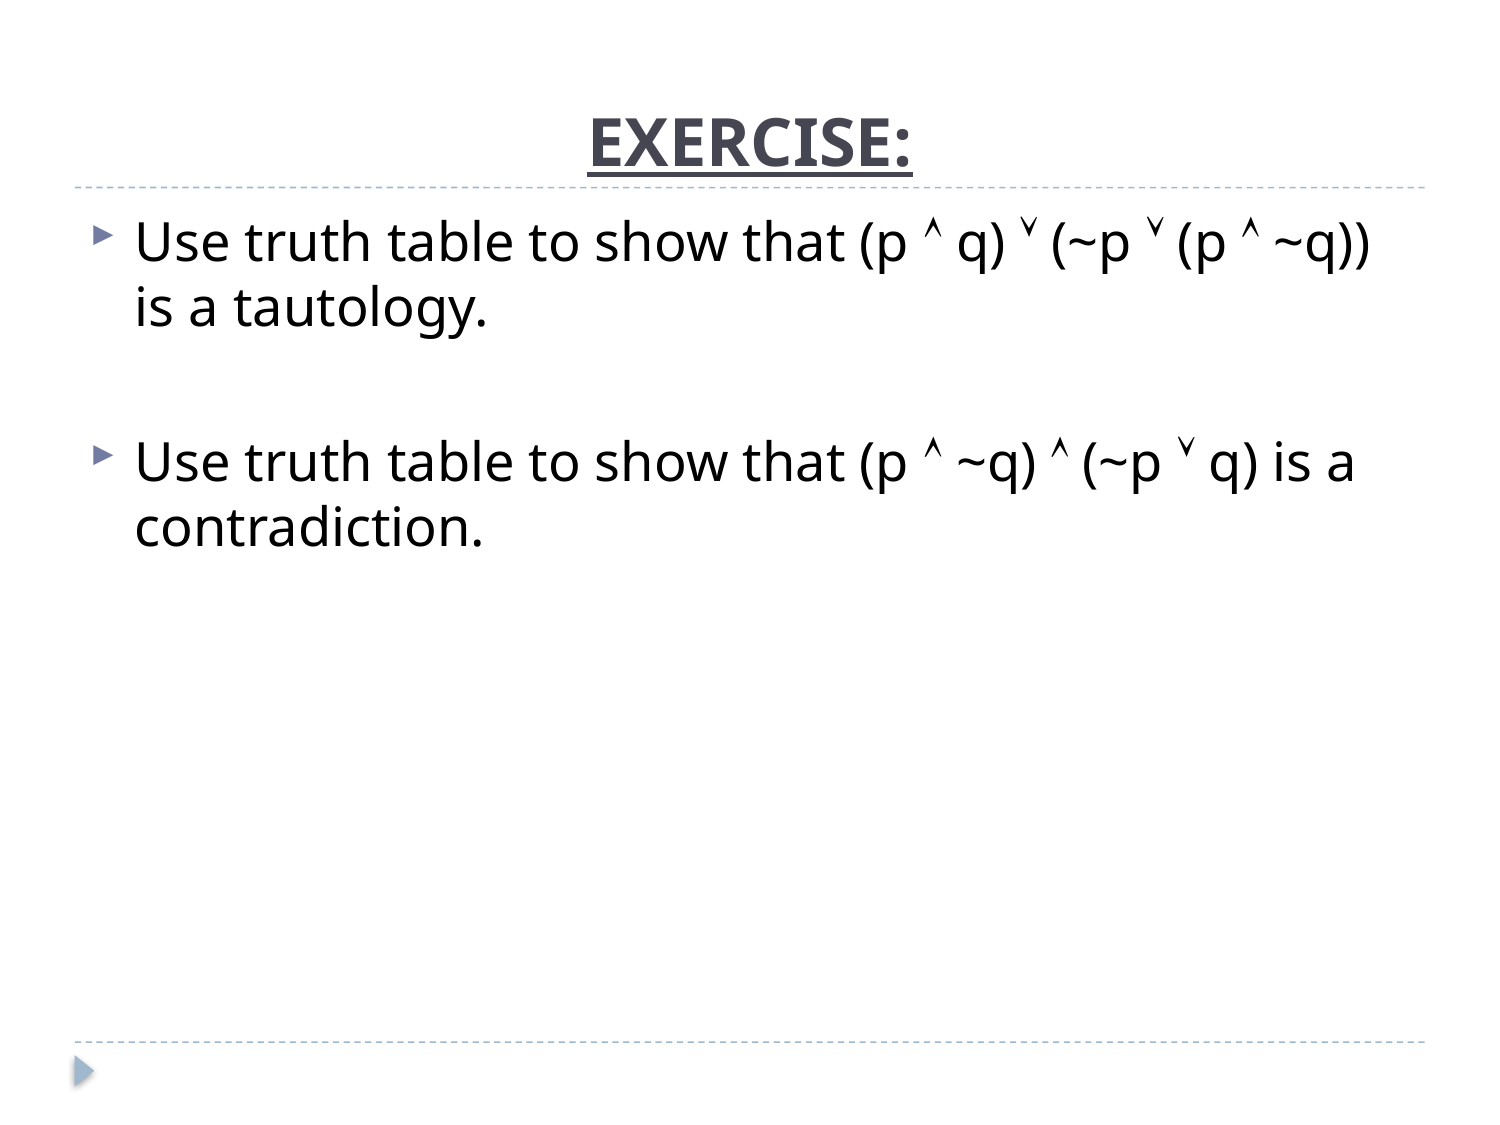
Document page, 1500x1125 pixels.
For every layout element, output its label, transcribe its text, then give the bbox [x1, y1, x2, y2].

list Use truth table to show that (p  q)  (~p  (p  ~q)) is a tautology. Use truth table to show that (p  ~q)  (~p  q) is a contradiction. [75, 200, 1425, 1010]
title EXERCISE: [75, 24, 1425, 188]
